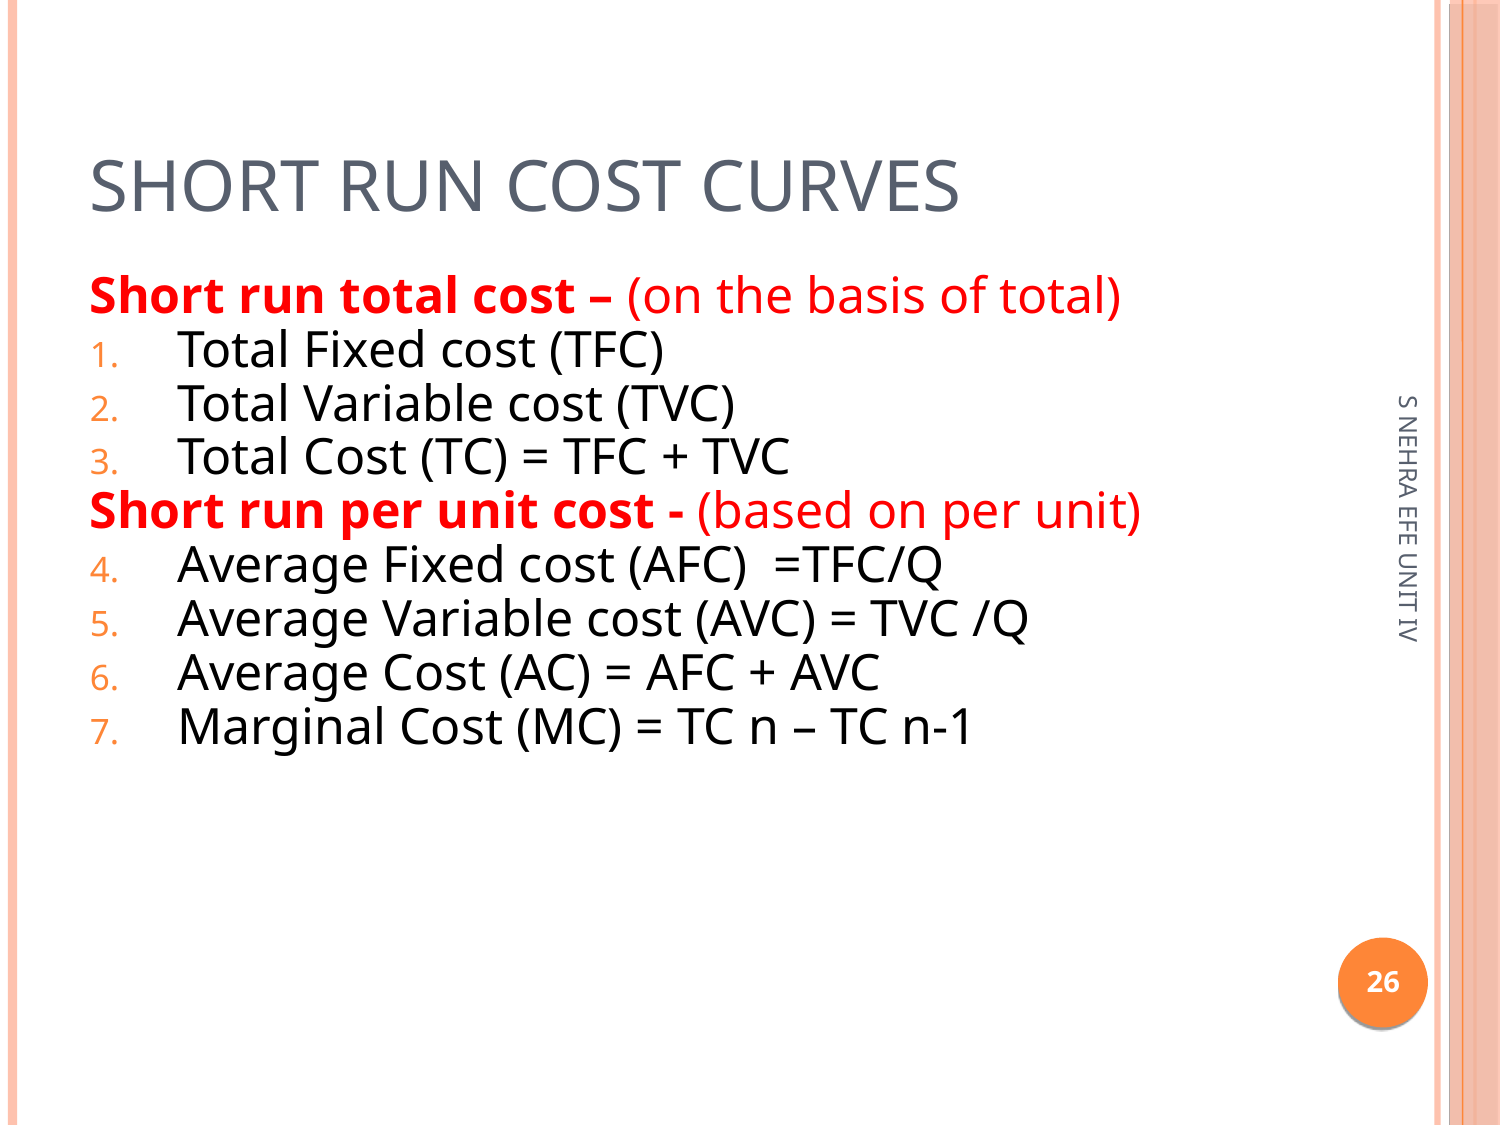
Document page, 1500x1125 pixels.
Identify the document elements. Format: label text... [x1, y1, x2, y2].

text_box 1 [1333, 940, 1434, 1027]
text_box Short run cost curves [74, 45, 1300, 233]
text_box S NEHRA EFE UNIT IV [1379, 380, 1440, 906]
text_box Short run total cost – (on the basis of total) Total Fixed cost (TFC) Total Variable cost (TVC) Total Cost (TC) = TFC + TVC Short run per unit cost - (based on per unit) Average Fixed cost (AFC) =TFC/Q Average Variable cost (AVC) = TVC /Q Average Cost (AC) = AFC + AVC Marginal Cost (MC) = TC n – TC n-1 [75, 262, 1338, 1062]
